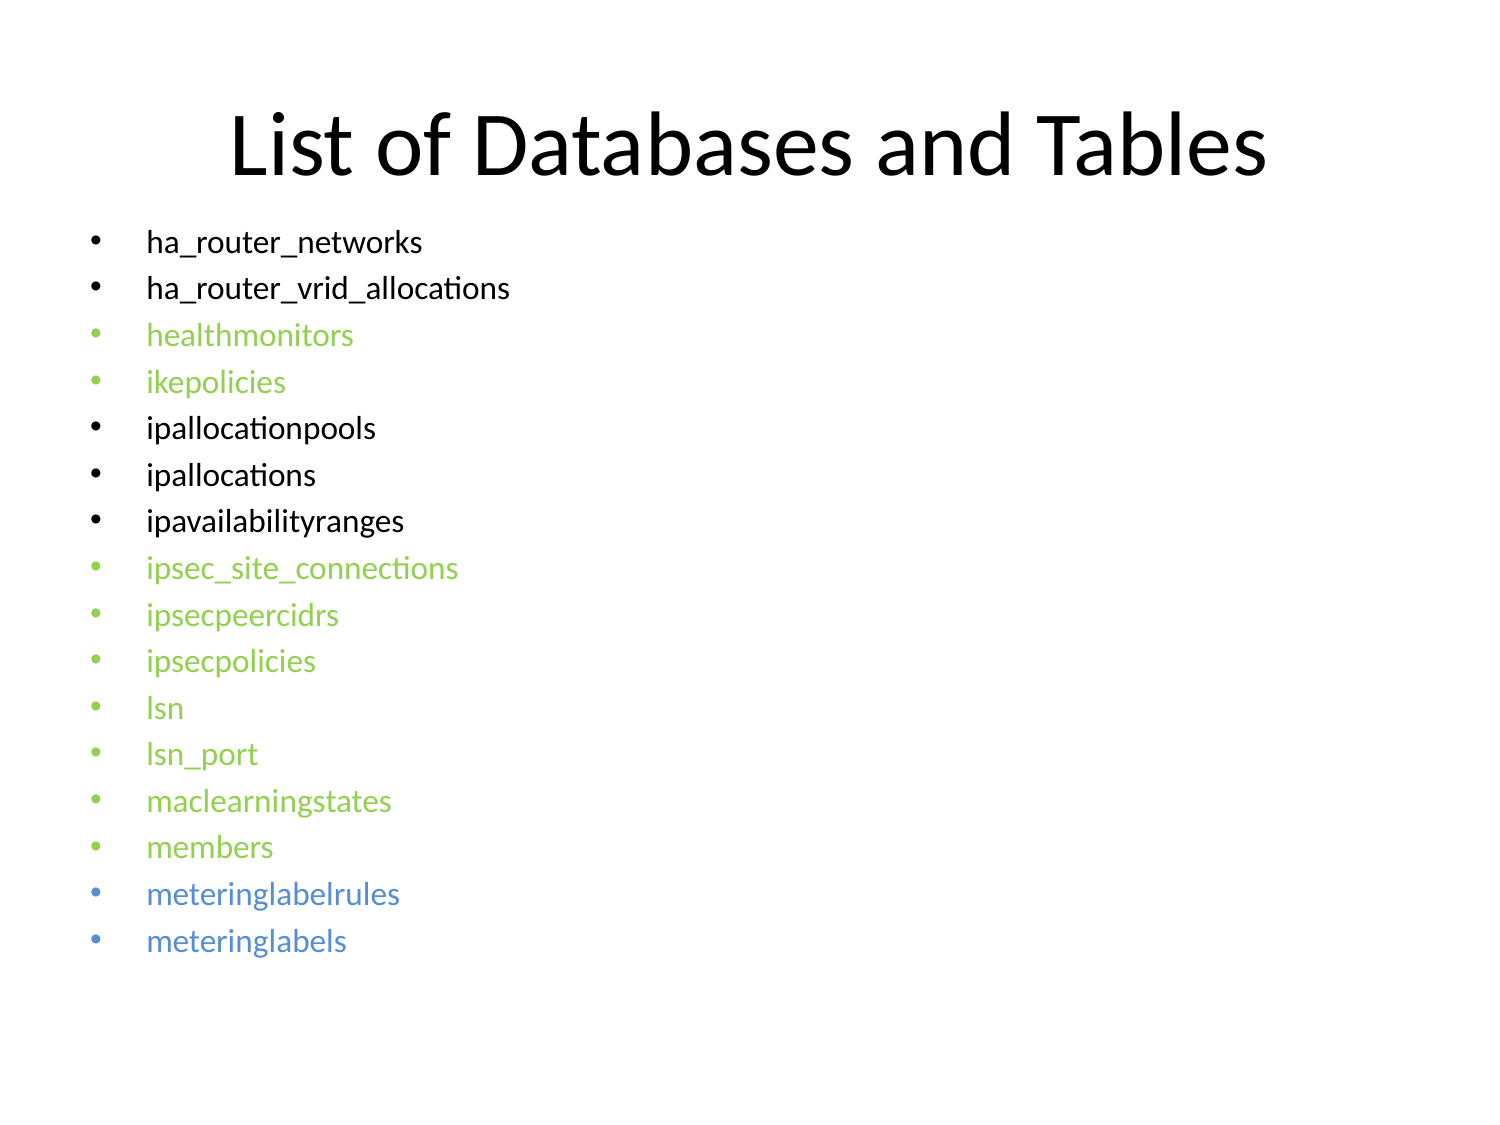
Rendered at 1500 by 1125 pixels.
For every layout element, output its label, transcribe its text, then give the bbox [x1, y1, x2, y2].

title List of Databases and Tables [75, 45, 1425, 212]
list ha_router_networks ha_router_vrid_allocations healthmonitors ikepolicies ipallocationpools ipallocations ipavailabilityranges ipsec_site_connections ipsecpeercidrs ipsecpolicies lsn lsn_port maclearningstates members meteringlabelrules meteringlabels [75, 212, 1425, 1005]
